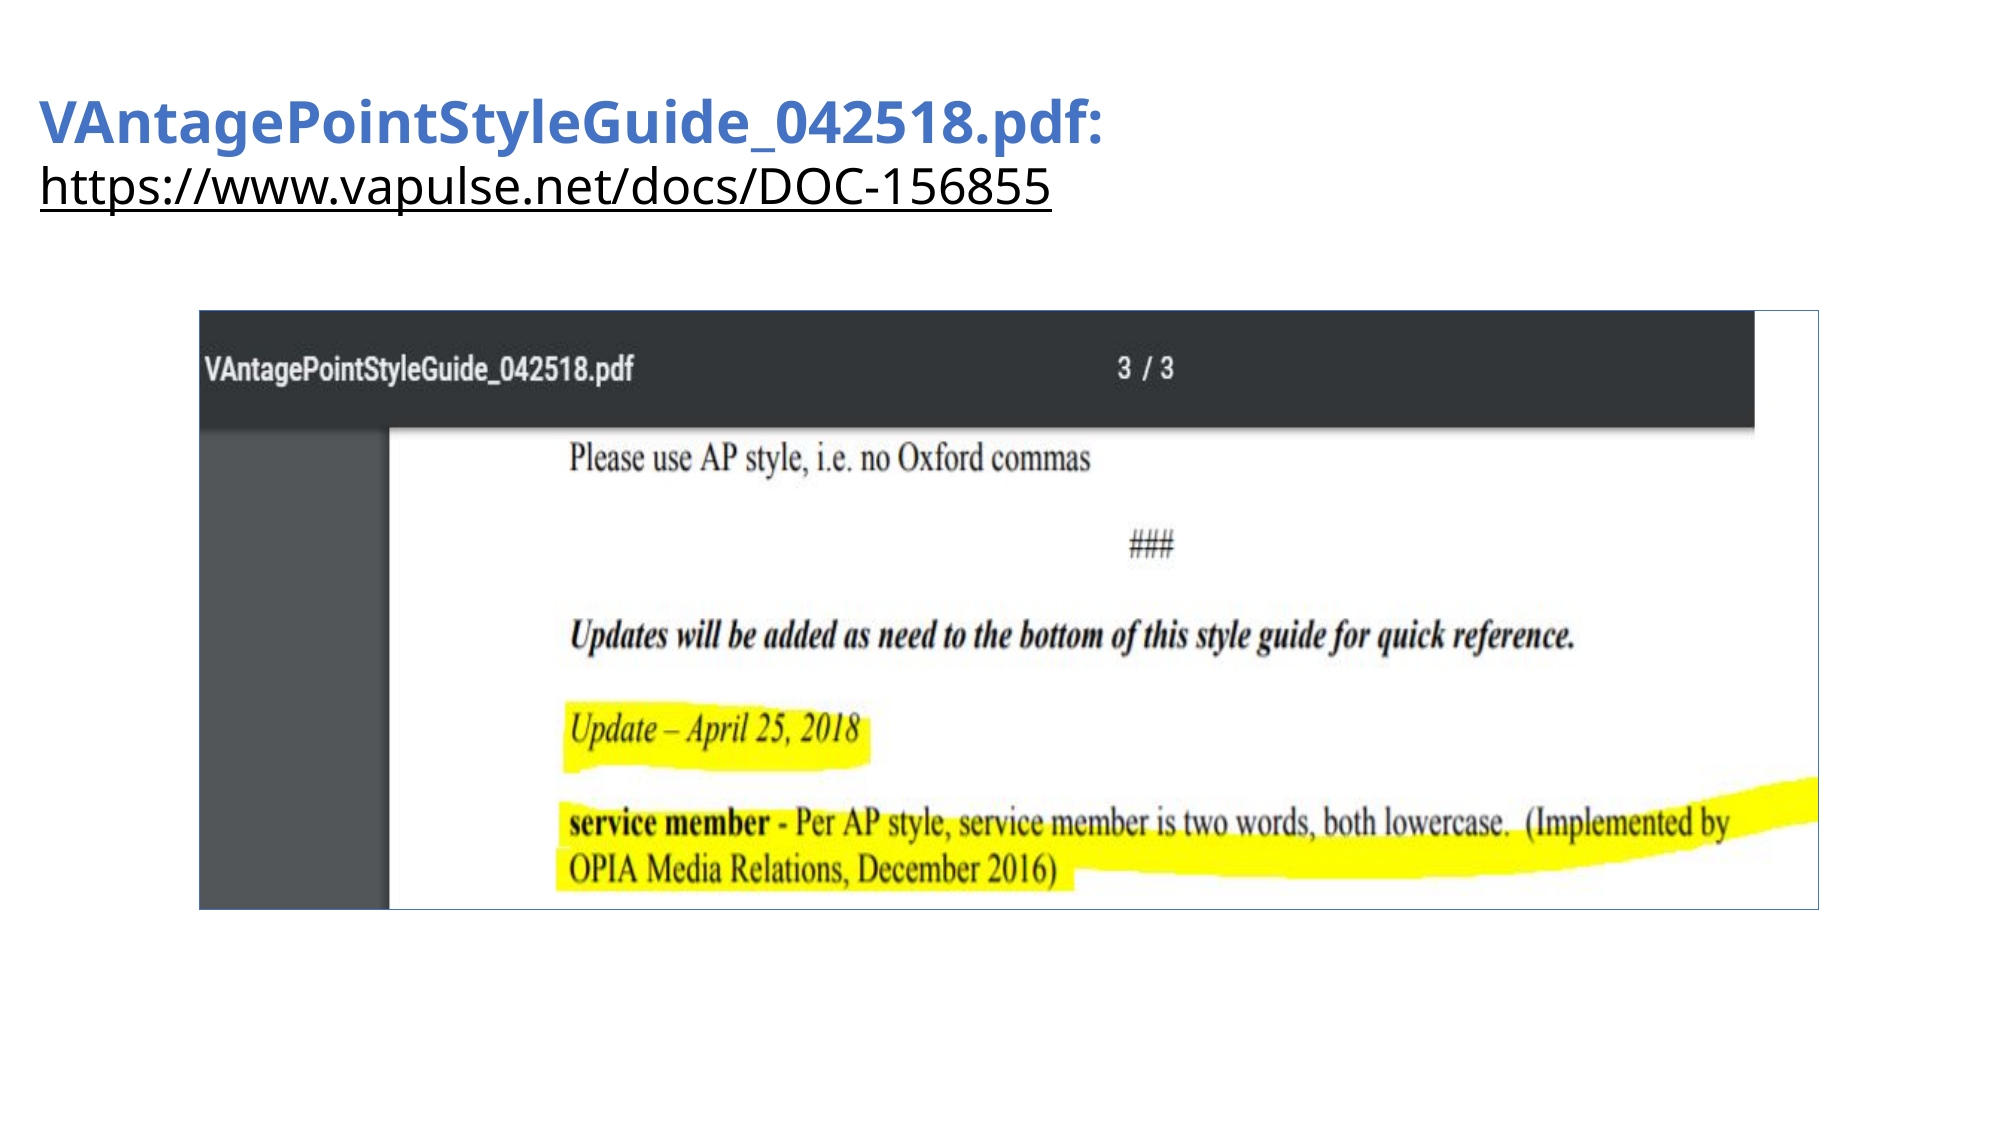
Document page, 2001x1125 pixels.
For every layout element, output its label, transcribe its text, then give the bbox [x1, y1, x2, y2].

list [199, 310, 1819, 910]
title VAntagePointStyleGuide_042518.pdf: https://www.vapulse.net/docs/DOC-156855 [24, 63, 1968, 246]
